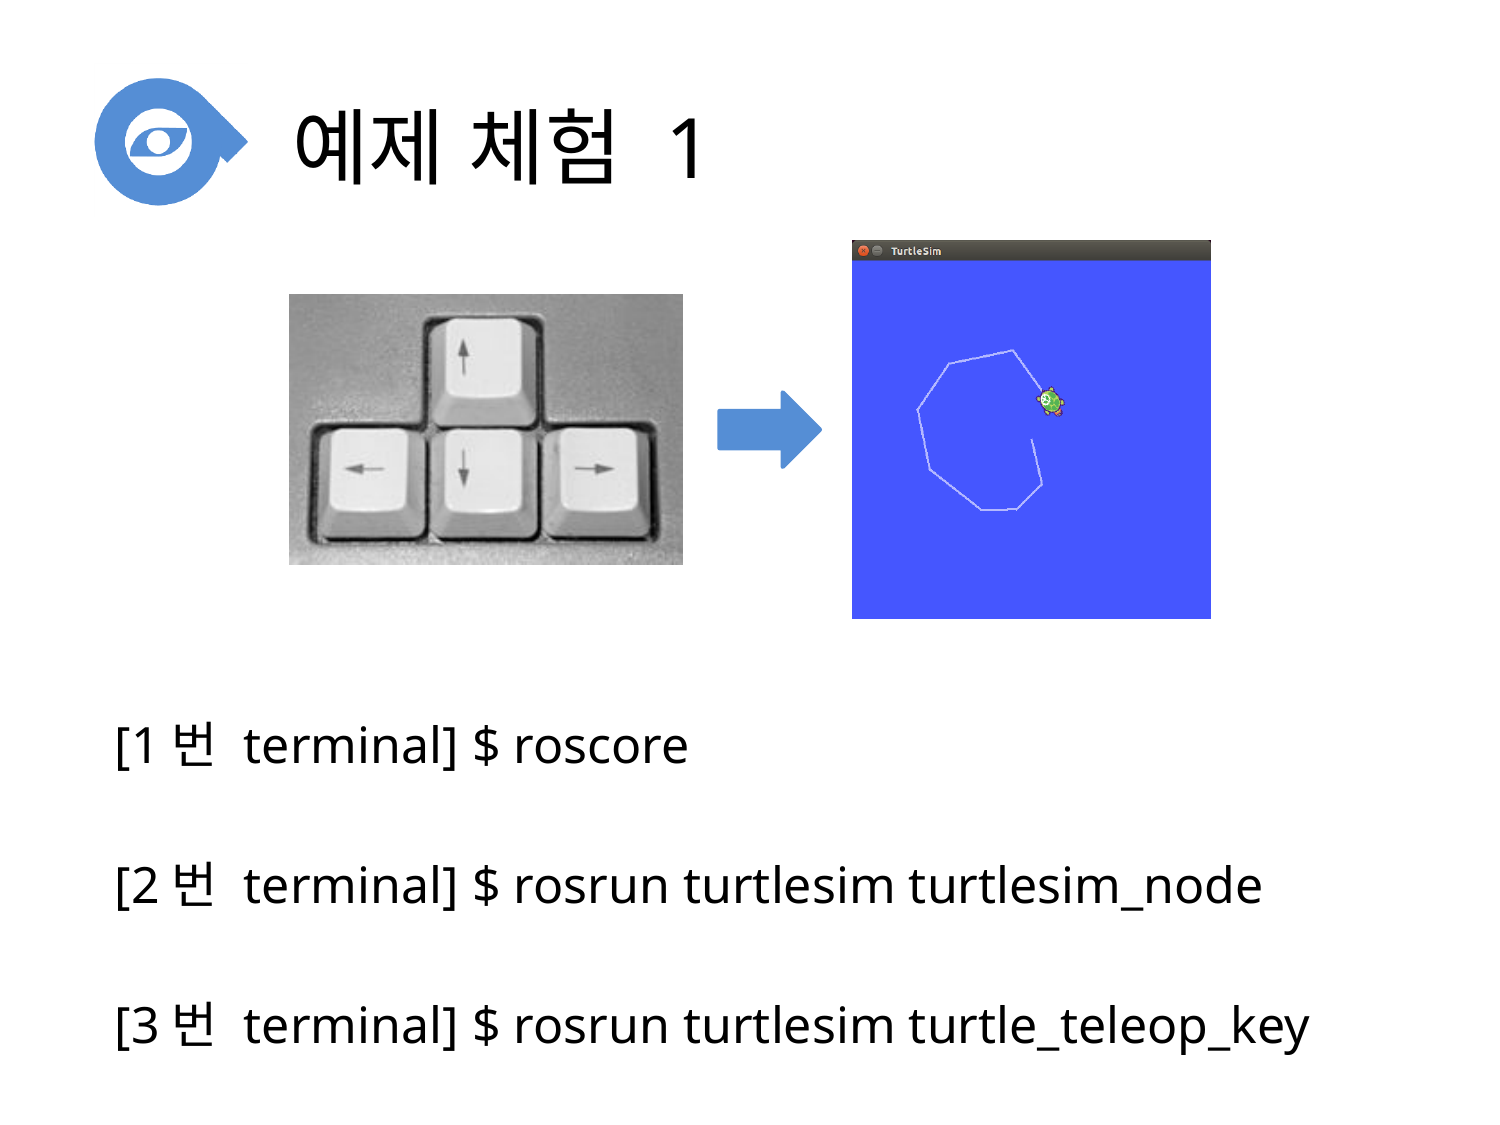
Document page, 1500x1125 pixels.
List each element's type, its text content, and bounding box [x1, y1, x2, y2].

text_box [1번 terminal] $ roscore [2번 terminal] $ rosrun turtlesim turtlesim_node [3번 terminal] $ rosrun turtlesim turtle_teleop_key [99, 705, 1450, 1101]
text_box [717, 390, 823, 469]
title 예제 체험 1 [277, 78, 1425, 214]
picture [289, 294, 683, 565]
picture [852, 240, 1211, 619]
picture [94, 63, 248, 217]
